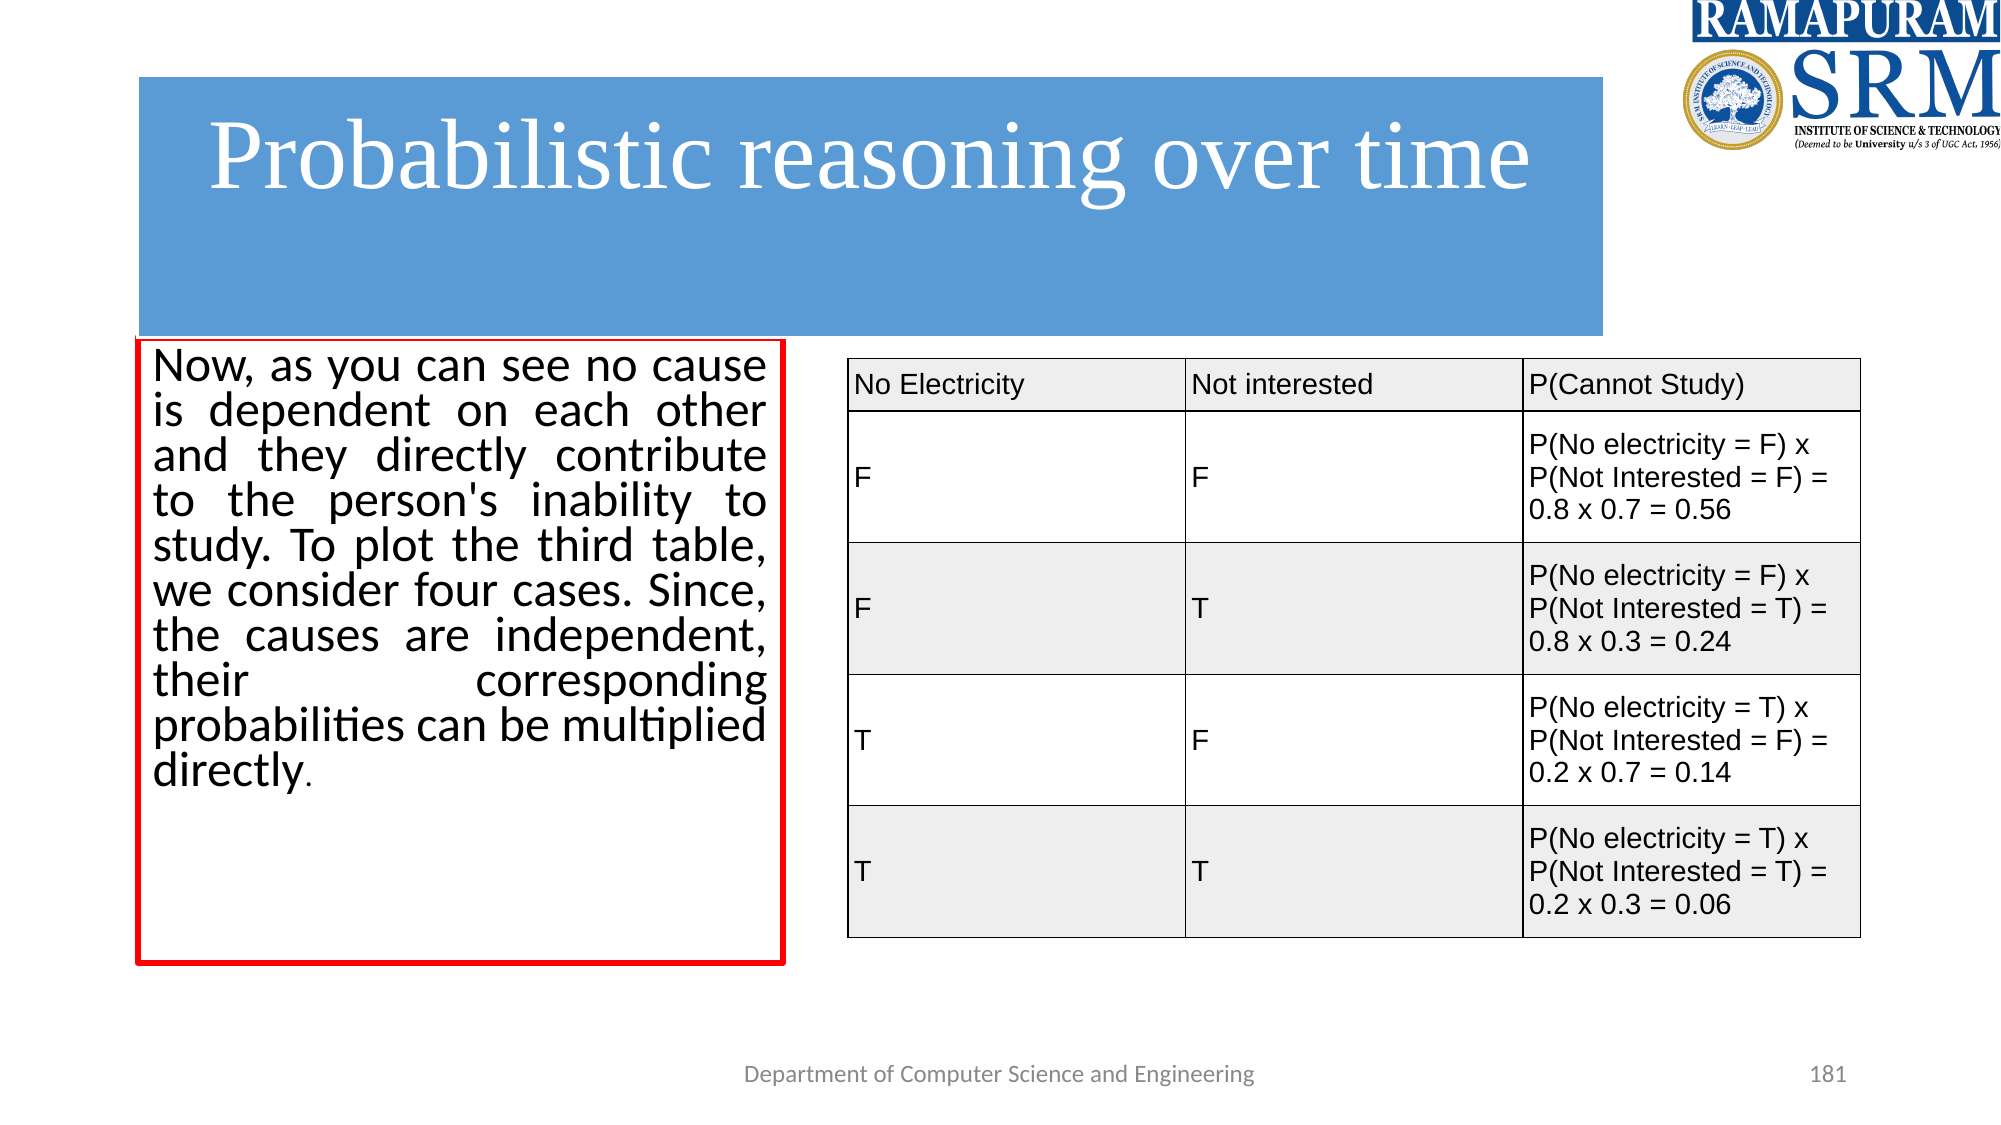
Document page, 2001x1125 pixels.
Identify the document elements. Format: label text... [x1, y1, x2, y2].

table_cell P(No electricity = F) x P(Not Interested = T) = 0.8 x 0.3 = 0.24 [1524, 543, 1860, 674]
table_cell P(No electricity = T) x P(Not Interested = F) = 0.2 x 0.7 = 0.14 [1524, 675, 1860, 805]
table_cell P(No electricity = T) x P(Not Interested = T) = 0.2 x 0.3 = 0.06 [1524, 806, 1860, 937]
slide_number ‹#› [1412, 1042, 1863, 1103]
table_cell T [1186, 806, 1522, 937]
table_cell F [1186, 412, 1522, 542]
table_header No Electricity [849, 359, 1185, 410]
table_cell T [849, 806, 1185, 937]
picture [1621, 0, 2001, 169]
table_cell T [1186, 543, 1522, 674]
table_cell F [849, 412, 1185, 542]
footer Department of Computer Science and Engineering [662, 1042, 1338, 1103]
table_cell P(No electricity = F) x P(Not Interested = F) = 0.8 x 0.7 = 0.56 [1524, 412, 1860, 542]
table_cell T [849, 675, 1185, 805]
table_header Not interested [1186, 359, 1522, 410]
list Now, as you can see no cause is dependent on each other and they directly contribute to the person's inability to study. To plot the third table, we consider four cases. Since, the causes are independent, their corresponding probabilities can be multiplied directly. [137, 338, 783, 963]
table_header P(Cannot Study) [1524, 359, 1860, 410]
table_cell F [1186, 675, 1522, 805]
title Probabilistic reasoning over time [137, 75, 1605, 338]
table_cell F [849, 543, 1185, 674]
